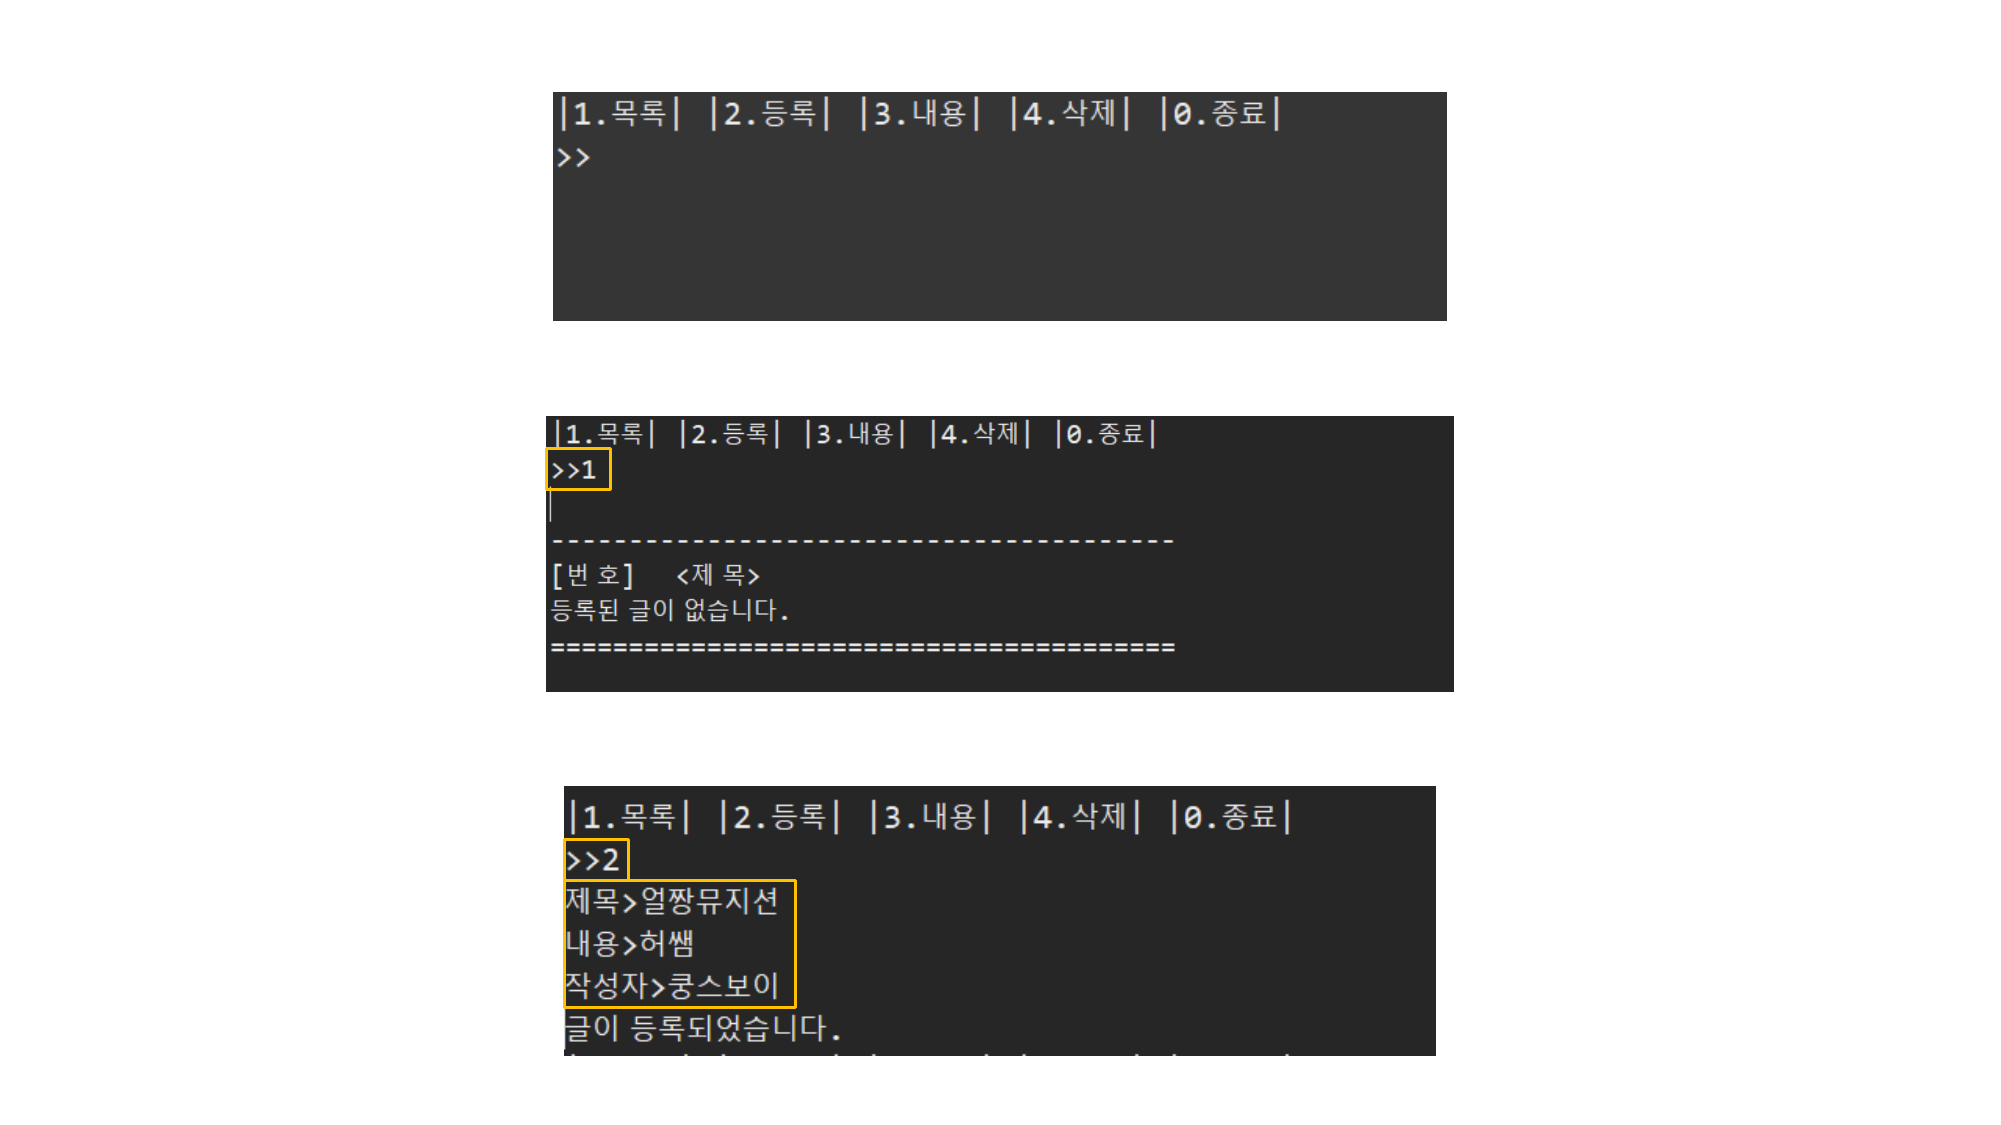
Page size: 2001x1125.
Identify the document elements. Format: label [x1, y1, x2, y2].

picture [564, 786, 1436, 1057]
picture [552, 92, 1448, 322]
picture [546, 415, 1454, 692]
